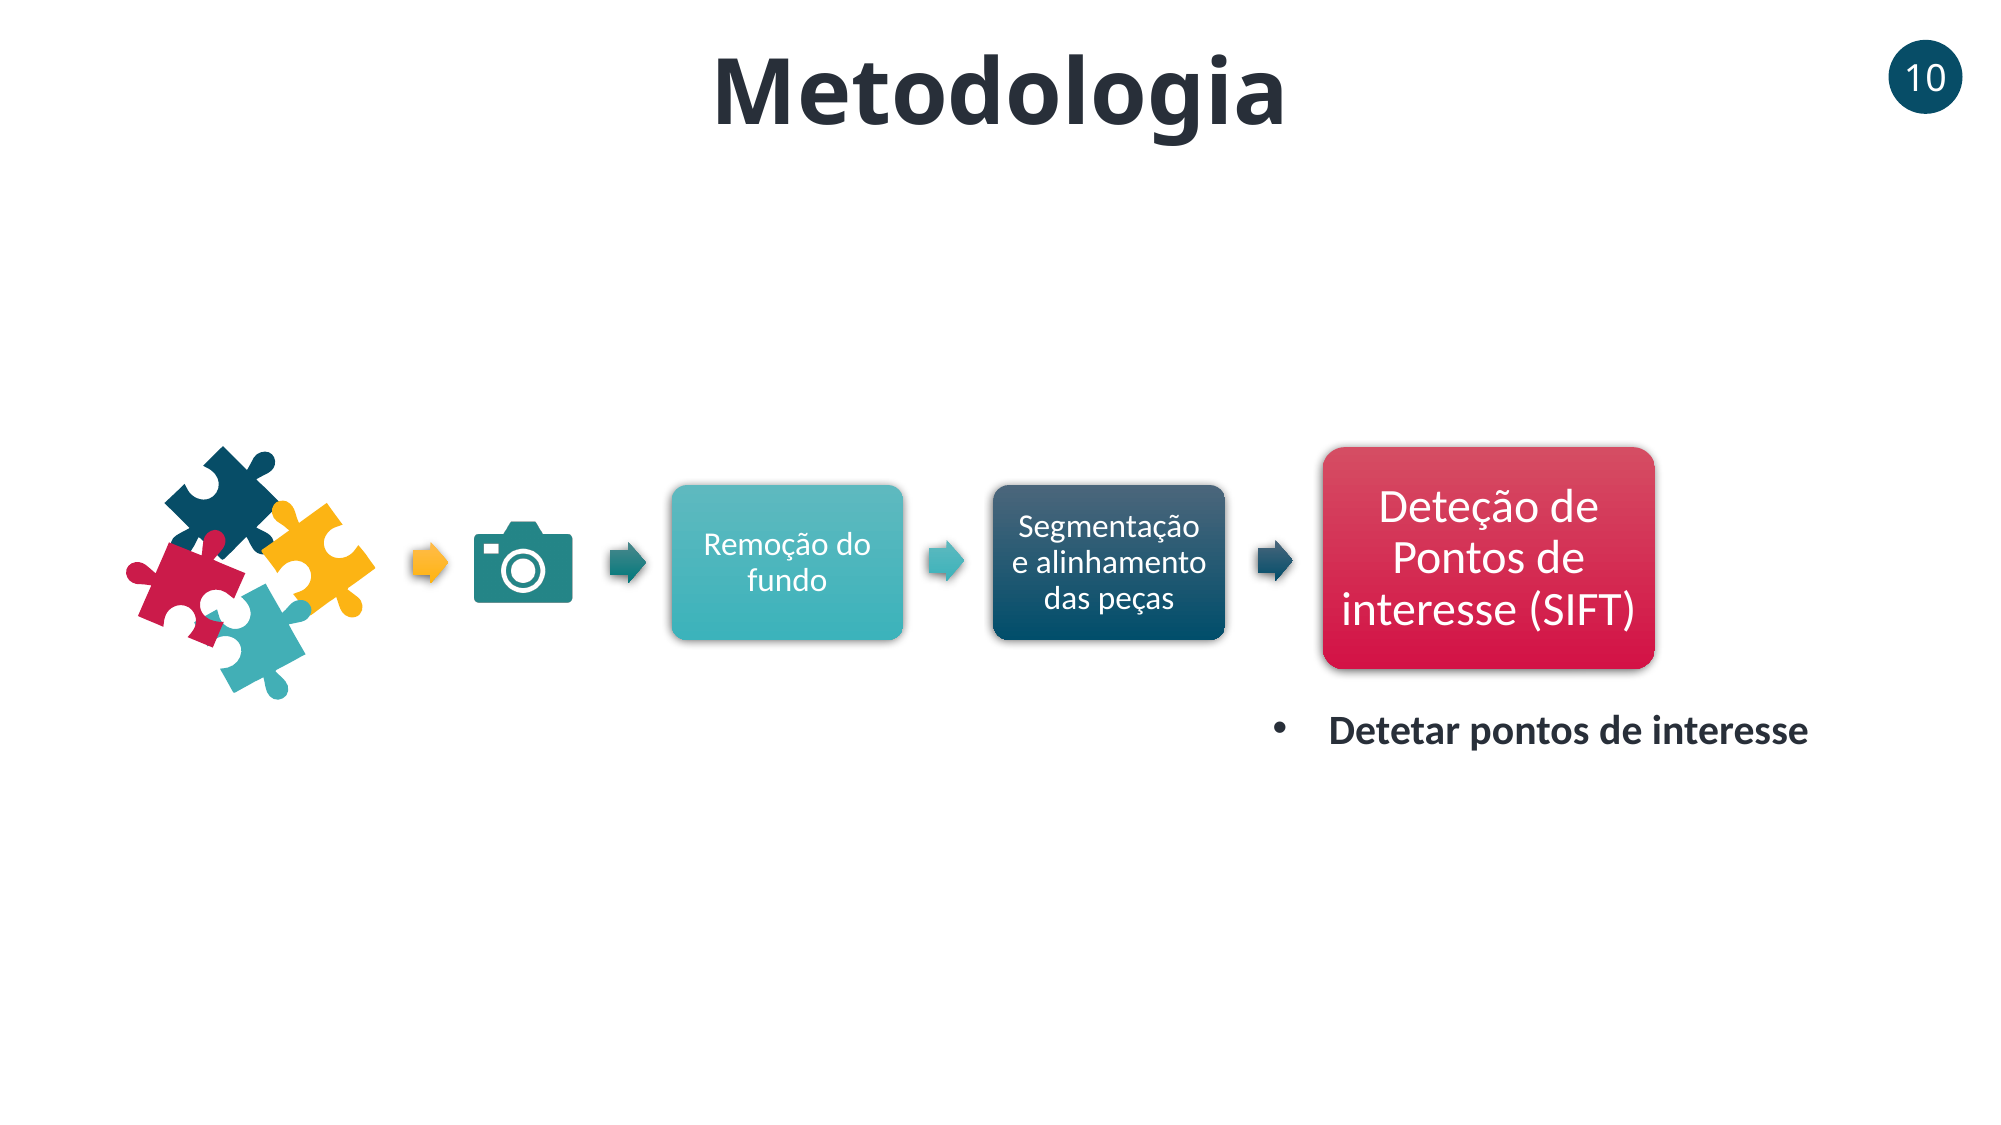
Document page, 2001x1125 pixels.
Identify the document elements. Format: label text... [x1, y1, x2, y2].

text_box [610, 541, 646, 584]
text_box [261, 500, 376, 618]
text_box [671, 484, 904, 640]
text_box 10 [1887, 38, 1964, 115]
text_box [1322, 447, 1656, 670]
text_box [126, 529, 246, 648]
text_box [205, 609, 222, 621]
picture [464, 503, 582, 621]
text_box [1257, 539, 1293, 581]
text_box [217, 583, 312, 700]
text_box Detetar pontos de interesse [1257, 695, 1916, 820]
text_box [993, 484, 1226, 640]
text_box [164, 446, 279, 560]
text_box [929, 539, 965, 581]
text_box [412, 541, 449, 584]
text_box Metodologia [344, 25, 1656, 150]
